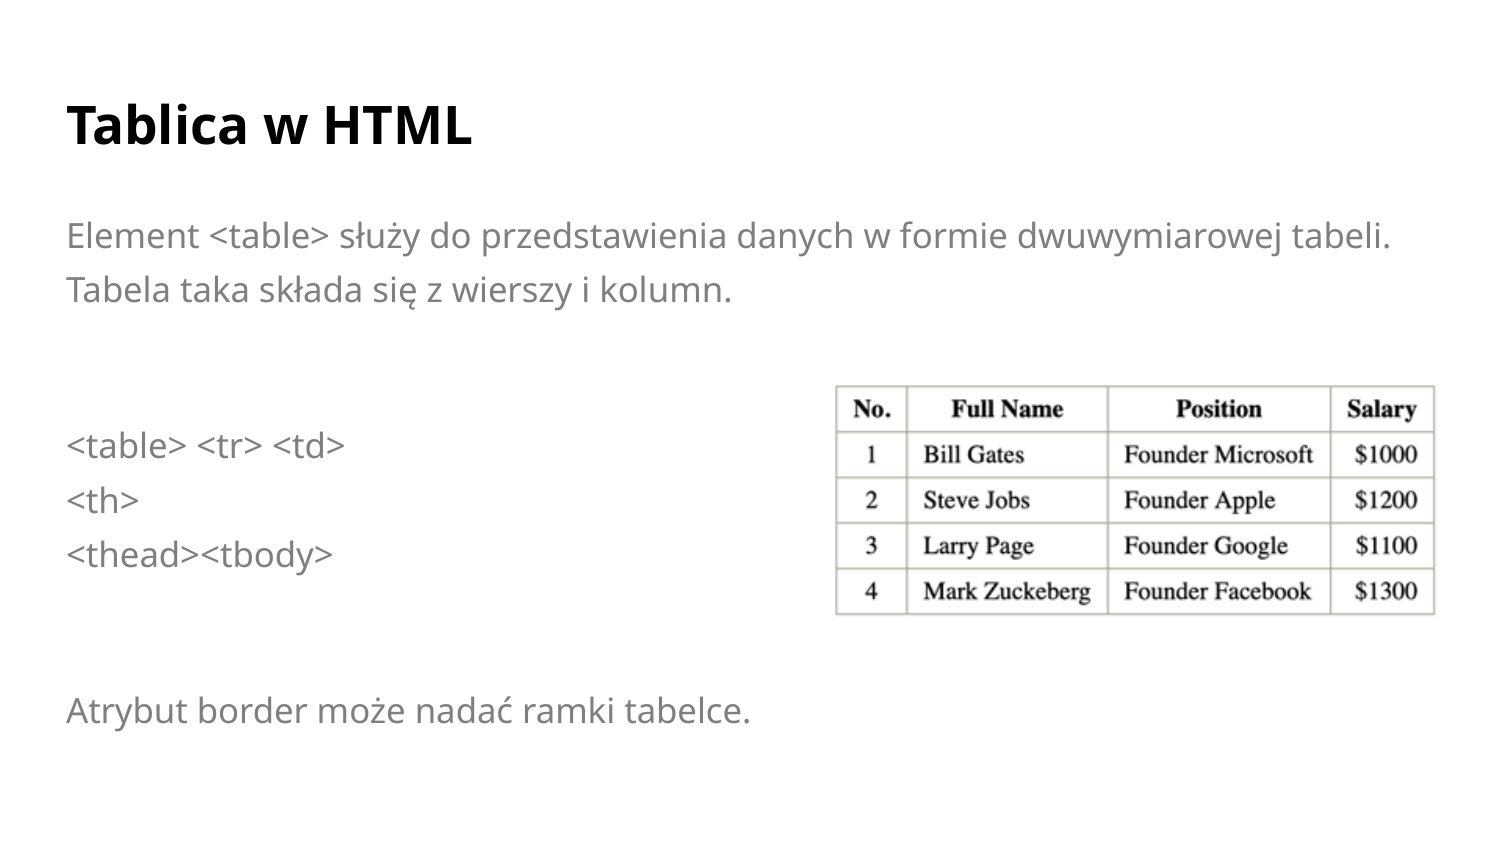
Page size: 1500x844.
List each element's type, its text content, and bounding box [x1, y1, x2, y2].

picture [823, 373, 1450, 629]
list Element <table> służy do przedstawienia danych w formie dwuwymiarowej tabeli. Tabela taka składa się z wierszy i kolumn. <table> <tr> <td> <th> <thead><tbody> Atrybut border może nadać ramki tabelce. [51, 189, 1449, 750]
title Tablica w HTML [51, 72, 1449, 176]
